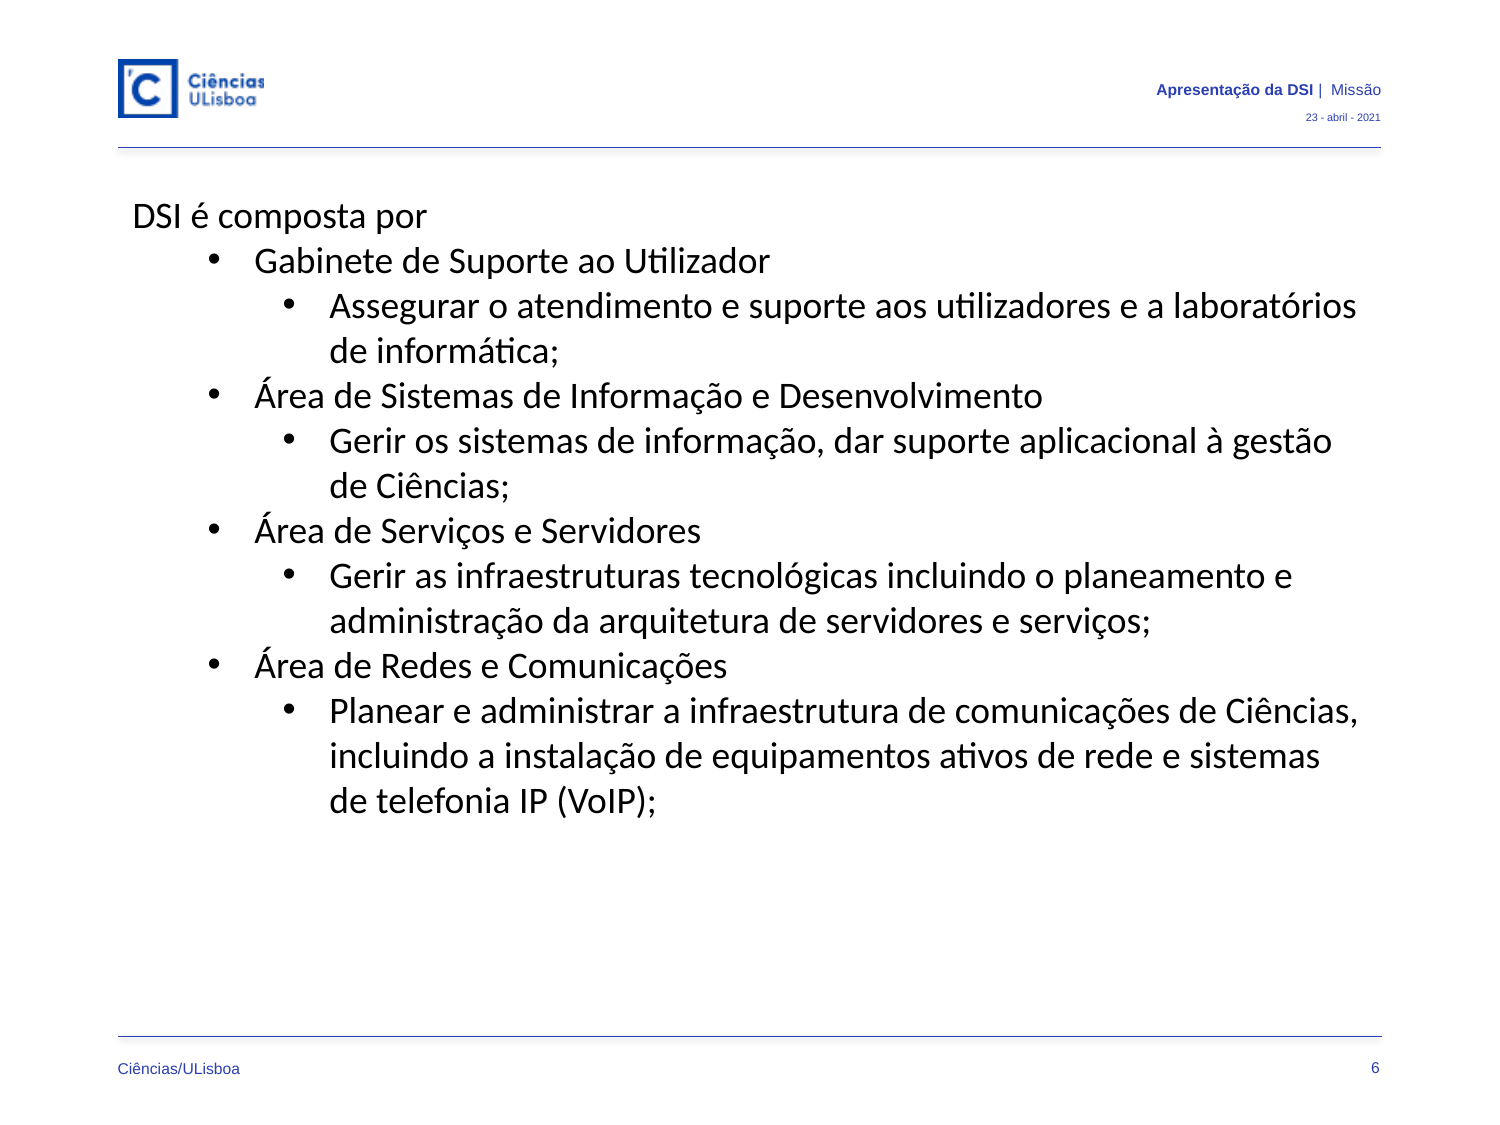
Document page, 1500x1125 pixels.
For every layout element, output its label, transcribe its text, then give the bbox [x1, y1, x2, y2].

text_box DSI é composta por Gabinete de Suporte ao Utilizador Assegurar o atendimento e suporte aos utilizadores e a laboratórios de informática; Área de Sistemas de Informação e Desenvolvimento Gerir os sistemas de informação, dar suporte aplicacional à gestão de Ciências; Área de Serviços e Servidores Gerir as infraestruturas tecnológicas incluindo o planeamento e administração da arquitetura de servidores e serviços; Área de Redes e Comunicações Planear e administrar a infraestrutura de comunicações de Ciências, incluindo a instalação de equipamentos ativos de rede e sistemas de telefonia IP (VoIP); [117, 184, 1382, 874]
picture [117, 59, 265, 118]
text_box Ciências/ULisboa [117, 1047, 1166, 1088]
text_box 6 [1029, 1047, 1380, 1081]
text_box Apresentação da DSI | Missão 23 - abril - 2021 [333, 68, 1382, 139]
